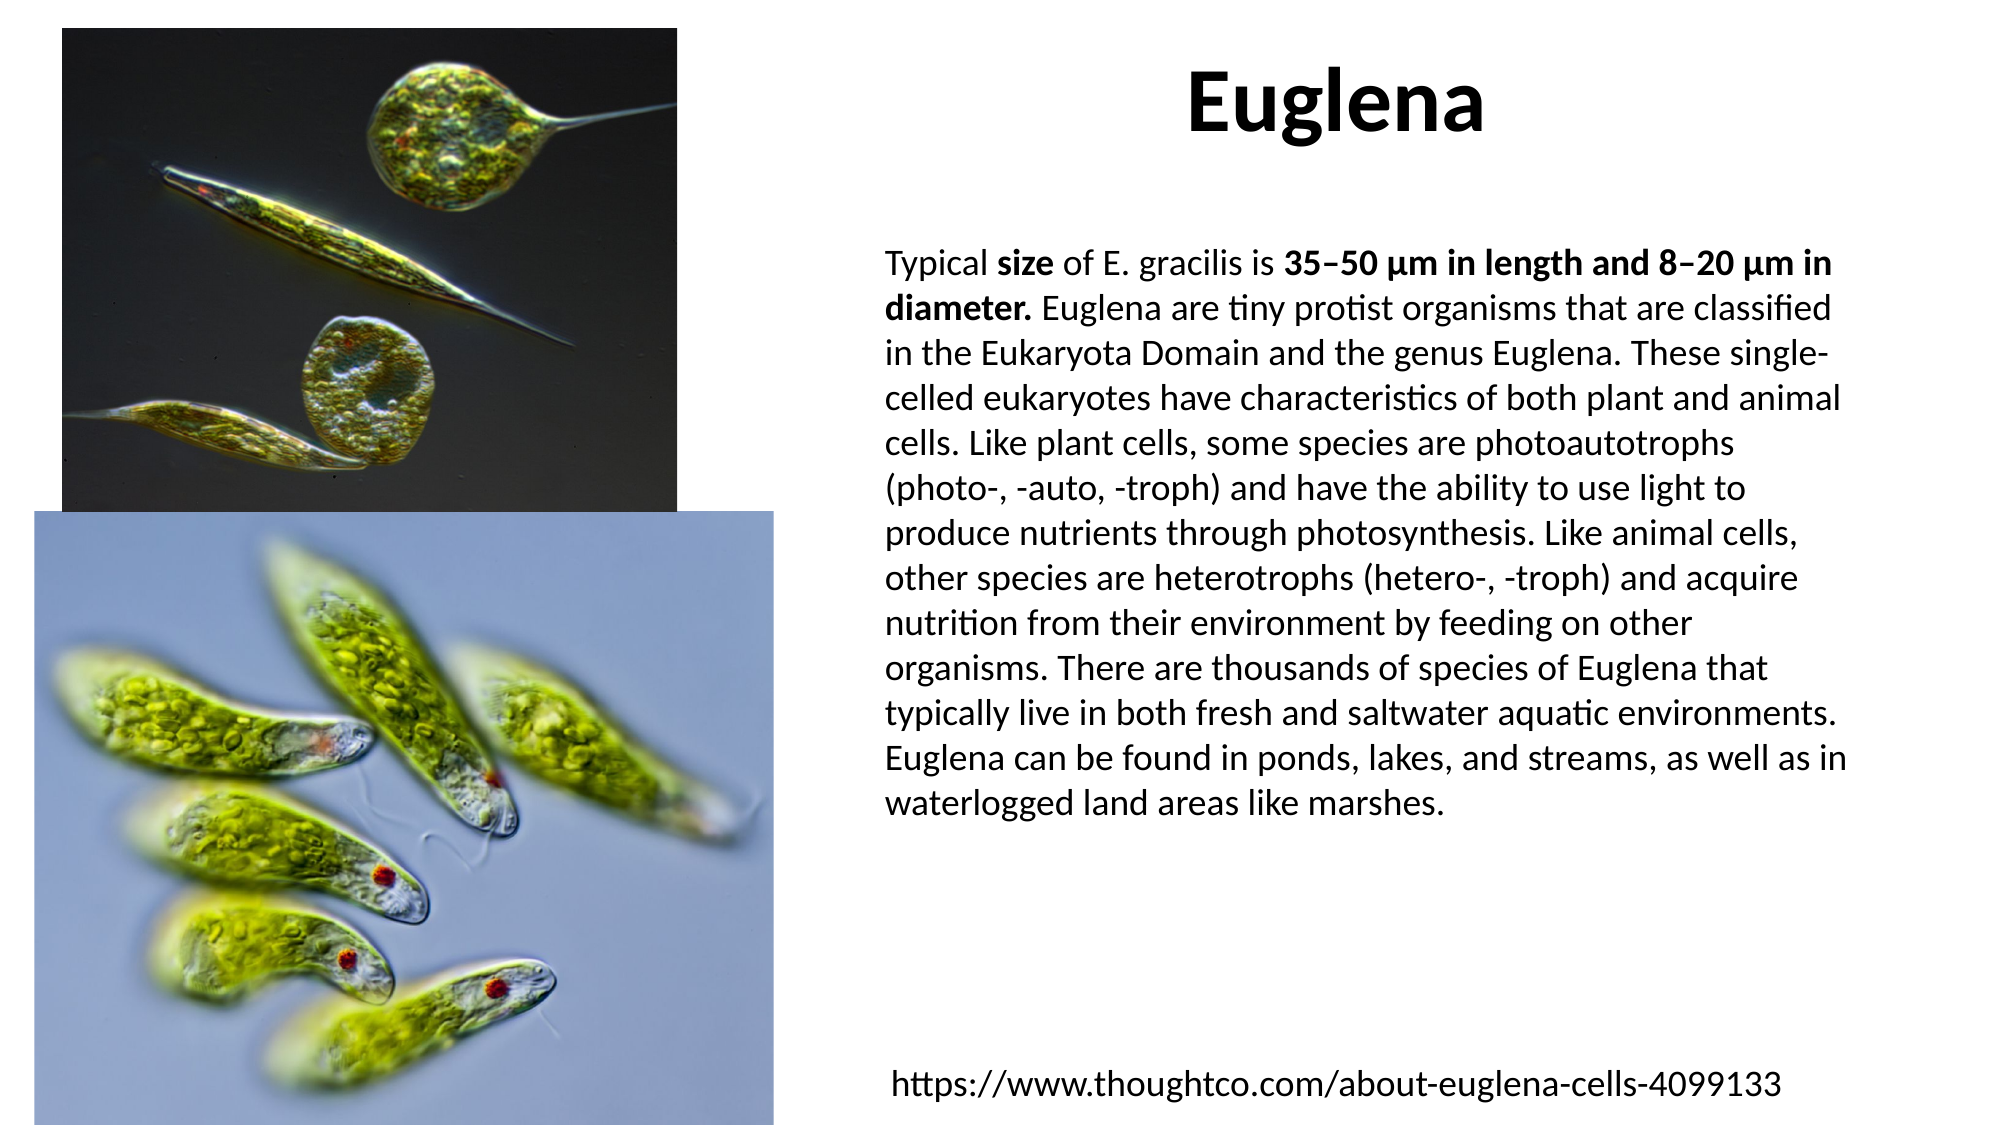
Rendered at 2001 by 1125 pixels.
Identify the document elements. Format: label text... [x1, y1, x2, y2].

text_box https://www.thoughtco.com/about-euglena-cells-4099133 [876, 1051, 1798, 1112]
text_box Euglena [1171, 32, 1503, 158]
text_box Typical size of E. gracilis is 35–50 μm in length and 8–20 μm in diameter. Euglena are tiny protist organisms that are classified in the Eukaryota Domain and the genus Euglena. These single-celled eukaryotes have characteristics of both plant and animal cells. Like plant cells, some species are photoautotrophs (photo-, -auto, -troph) and have the ability to use light to produce nutrients through photosynthesis. Like animal cells, other species are heterotrophs (hetero-, -troph) and acquire nutrition from their environment by feeding on other organisms. There are thousands of species of Euglena that typically live in both fresh and saltwater aquatic environments. Euglena can be found in ponds, lakes, and streams, as well as in waterlogged land areas like marshes. [870, 230, 1871, 831]
picture [34, 28, 774, 1125]
